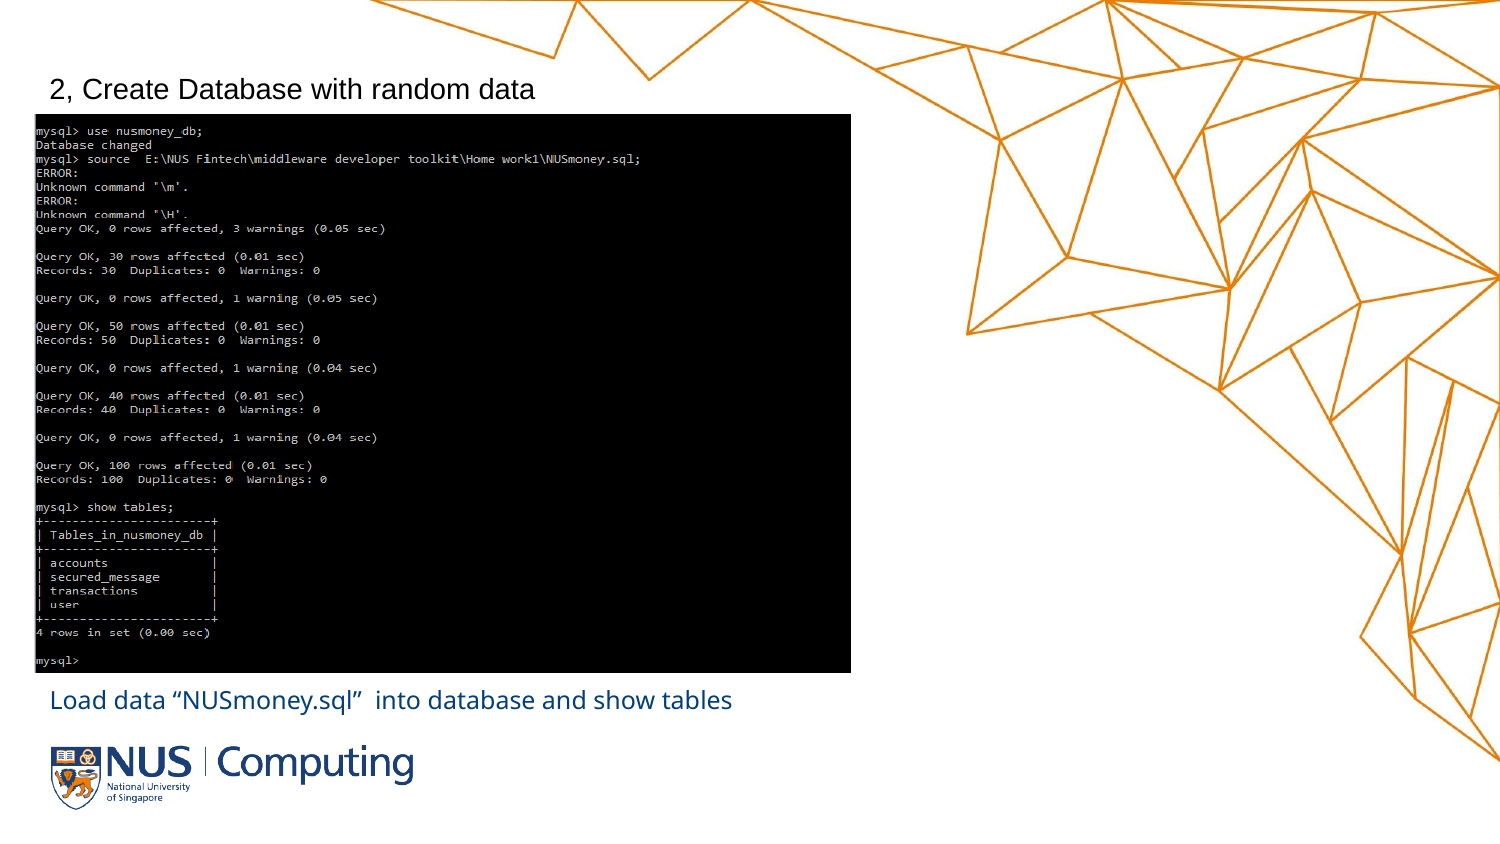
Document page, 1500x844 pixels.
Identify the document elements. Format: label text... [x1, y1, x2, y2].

title Load data “NUSmoney.sql” into database and show tables [34, 660, 954, 730]
picture [0, 0, 1500, 844]
text_box 2, Create Database with random data [34, 63, 1010, 113]
